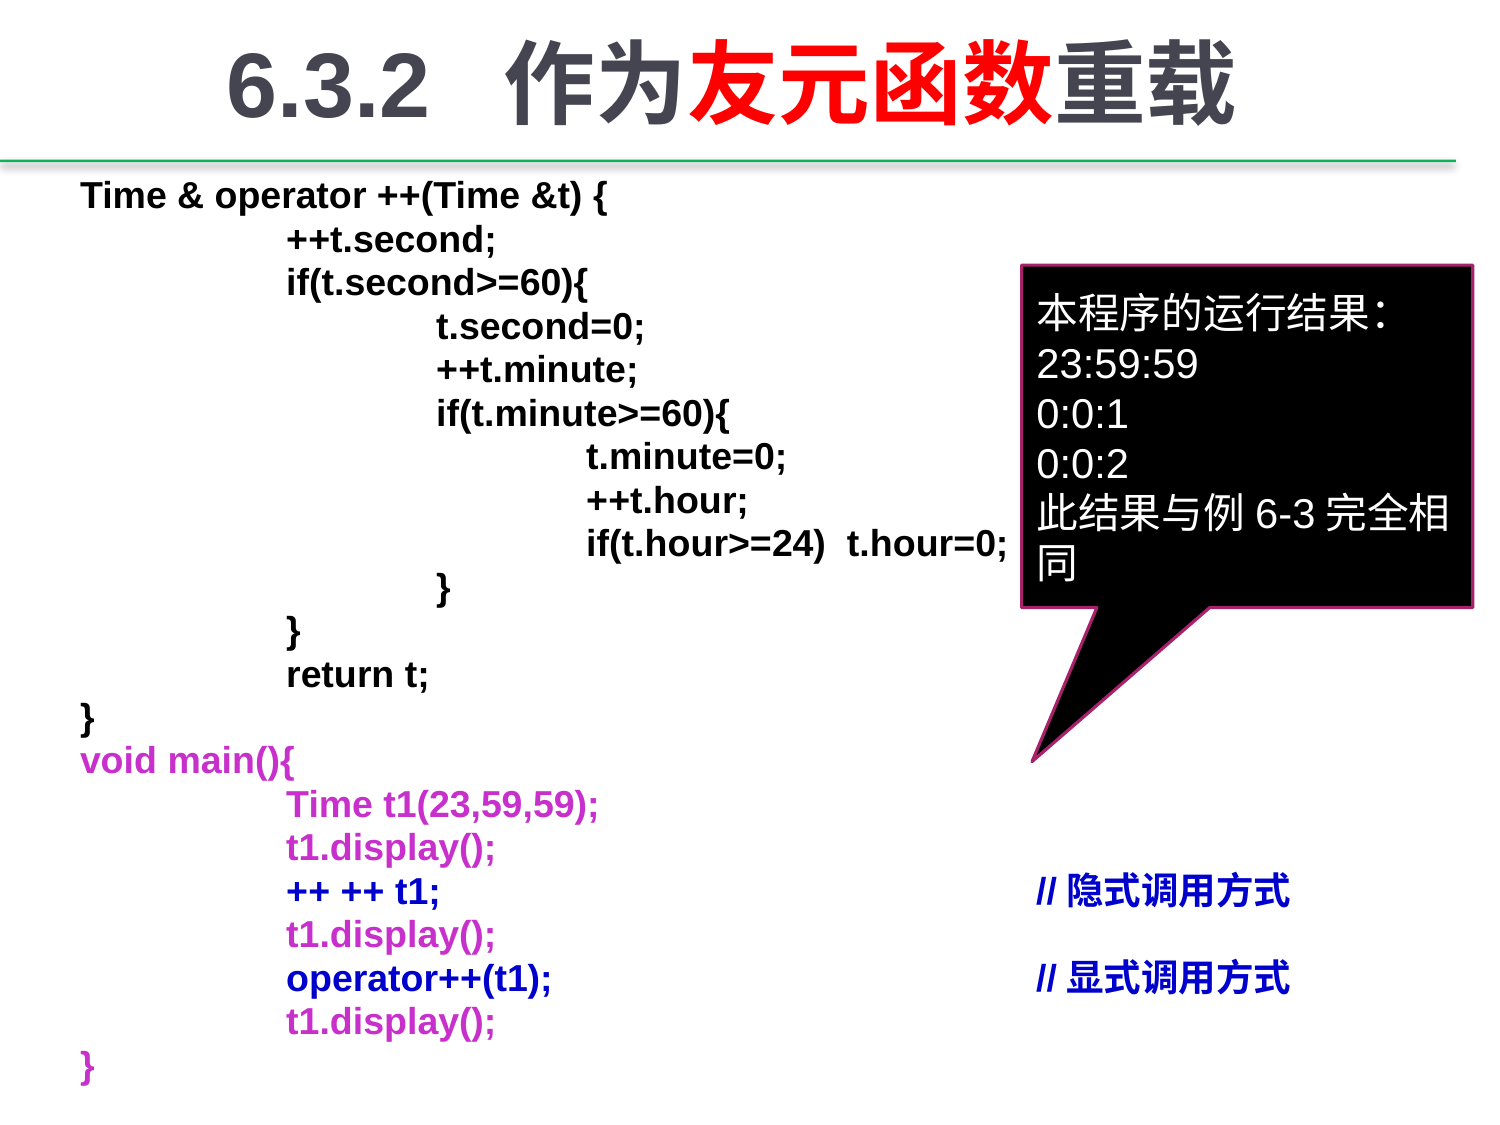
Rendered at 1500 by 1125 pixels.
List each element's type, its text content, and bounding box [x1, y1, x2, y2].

list Time & operator ++(Time &t) { ++t.second; if(t.second>=60){ t.second=0; ++t.minute; if(t.minute>=60){ t.minute=0; ++t.hour; if(t.hour>=24) t.hour=0; } } return t; } void main(){ Time t1(23,59,59); t1.display(); ++ ++ t1; //隐式调用方式 t1.display(); operator++(t1); //显式调用方式 t1.display(); } [64, 172, 1340, 1125]
text_box 本程序的运行结果： 23:59:59 0:0:1 0:0:2 此结果与例6-3完全相同 [1020, 263, 1475, 763]
title 6.3.2 作为友元函数重载 [77, 1, 1388, 161]
